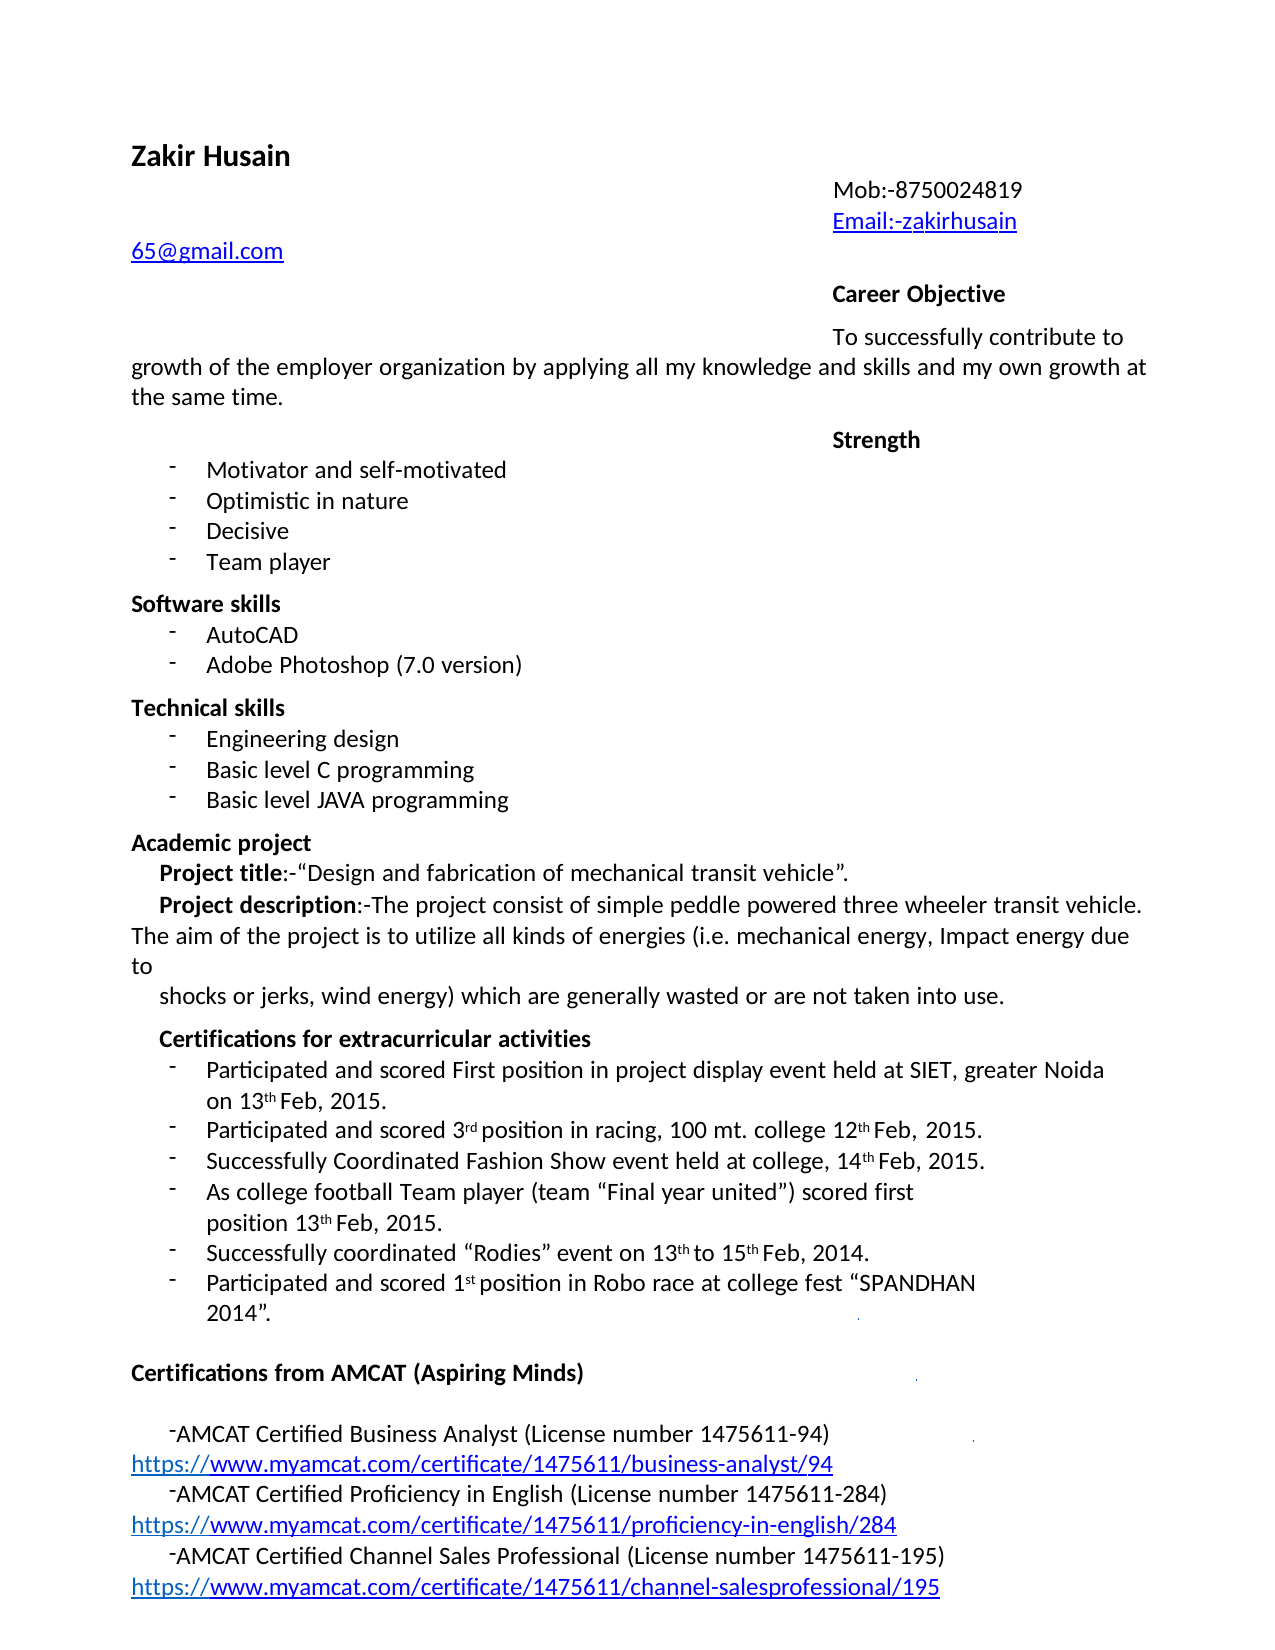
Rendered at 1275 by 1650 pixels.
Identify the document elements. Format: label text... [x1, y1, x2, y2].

text_box Zakir Husain Mob:-8750024819 Email:-zakirhusain65@gmail.com Career Objective To successfully contribute to growth of the employer organization by applying all my knowledge and skills and my own growth at the same time. Strength Motivator and self-motivated Optimistic in nature Decisive Team player Software skills AutoCAD Adobe Photoshop (7.0 version) Technical skills Engineering design Basic level C programming Basic level JAVA programming Academic project Project title:-“Design and fabrication of mechanical transit vehicle”. Project description:-The project consist of simple peddle powered three wheeler transit vehicle. The aim of the project is to utilize all kinds of energies (i.e. mechanical energy, Impact energy due to shocks or jerks, wind energy) which are generally wasted or are not taken into use. Certifications for extracurricular activities Participated and scored First position in project display event held at SIET, greater Noida on 13th Feb, 2015. Participated and scored 3rd position in racing, 100 mt. college 12th Feb, 2015. Successfully Coordinated Fashion Show event held at college, 14th Feb, 2015. As college football Team player (team “Final year united”) scored first position 13th Feb, 2015. Successfully coordinated “Rodies” event on 13th to 15th Feb, 2014. Participated and scored 1st position in Robo race at college fest “SPANDHAN 2014”. Certifications from AMCAT (Aspiring Minds) AMCAT Certified Business Analyst (License number 1475611-94) https://www.myamcat.com/certificate/1475611/business-analyst/94 AMCAT Certified Proficiency in English (License number 1475611-284) https://www.myamcat.com/certificate/1475611/proficiency-in-english/284 AMCAT Certified Channel Sales Professional (License number 1475611-195) https://www.myamcat.com/certificate/1475611/channel-salesprofessional/195 [129, 134, 1173, 1601]
